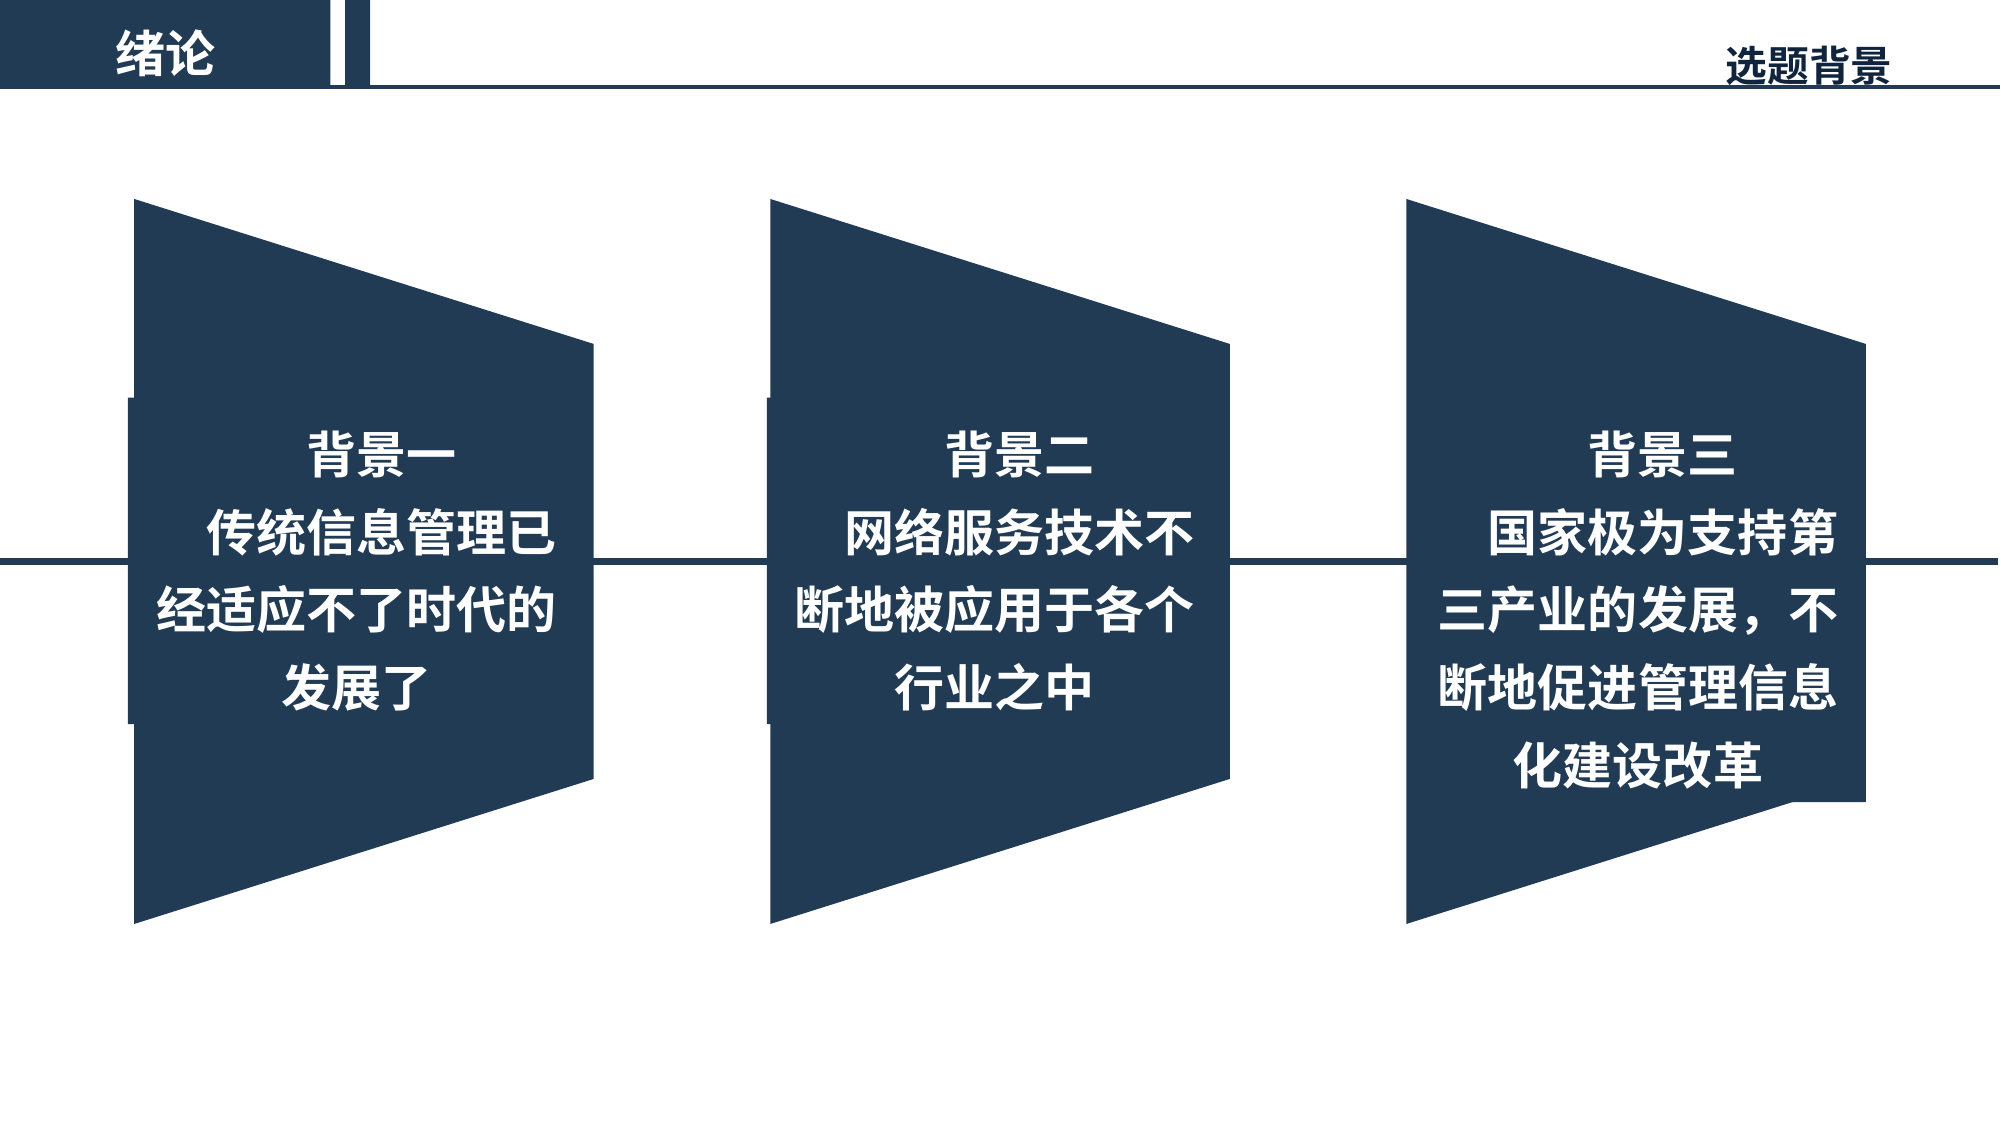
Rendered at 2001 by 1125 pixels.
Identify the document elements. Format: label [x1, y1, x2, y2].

text_box [0, 0, 2000, 92]
text_box [0, 198, 1999, 924]
